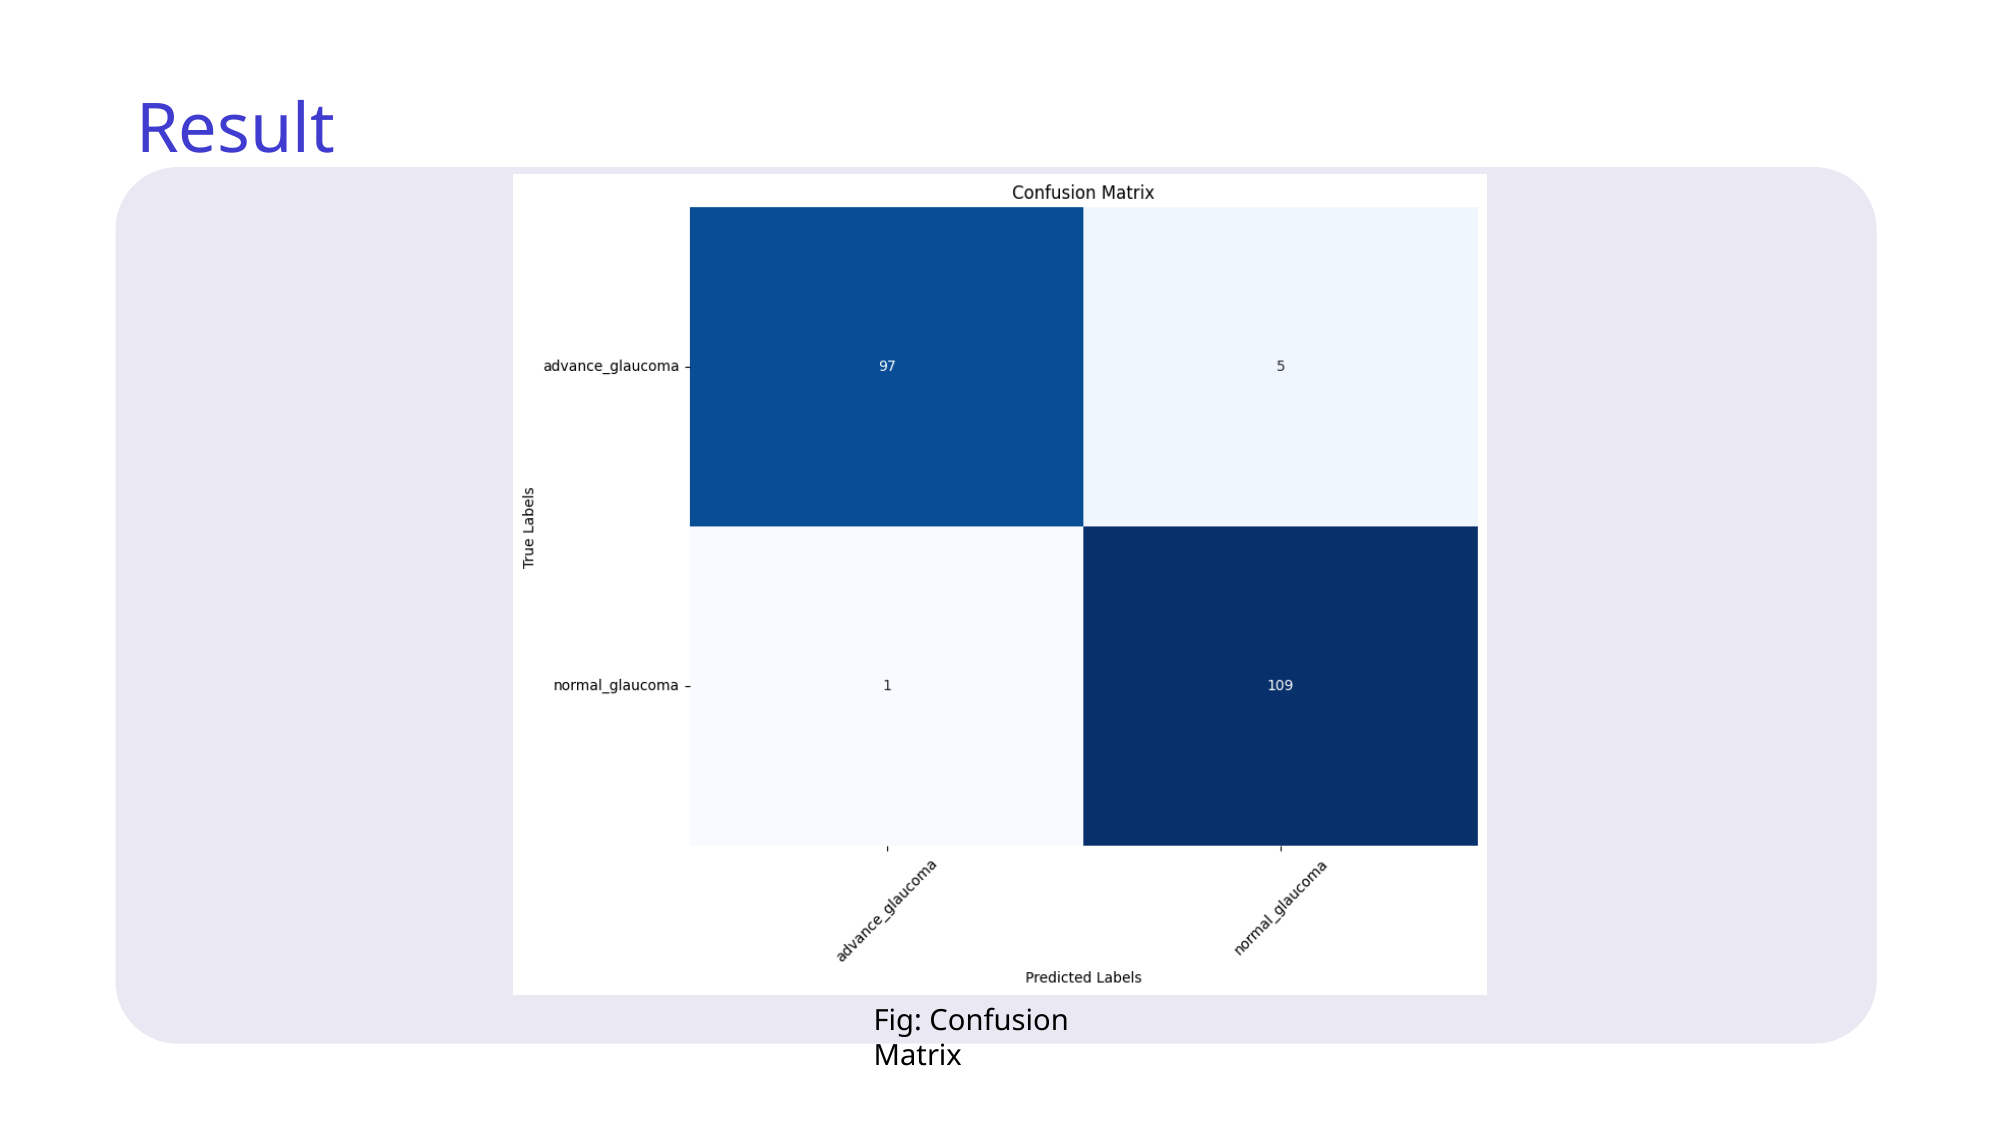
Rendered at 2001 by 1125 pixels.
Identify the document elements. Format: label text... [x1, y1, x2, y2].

text_box Fig: Confusion Matrix [858, 995, 1167, 1079]
picture [512, 173, 1488, 995]
text_box Result [136, 81, 434, 168]
text_box [115, 167, 1877, 1044]
